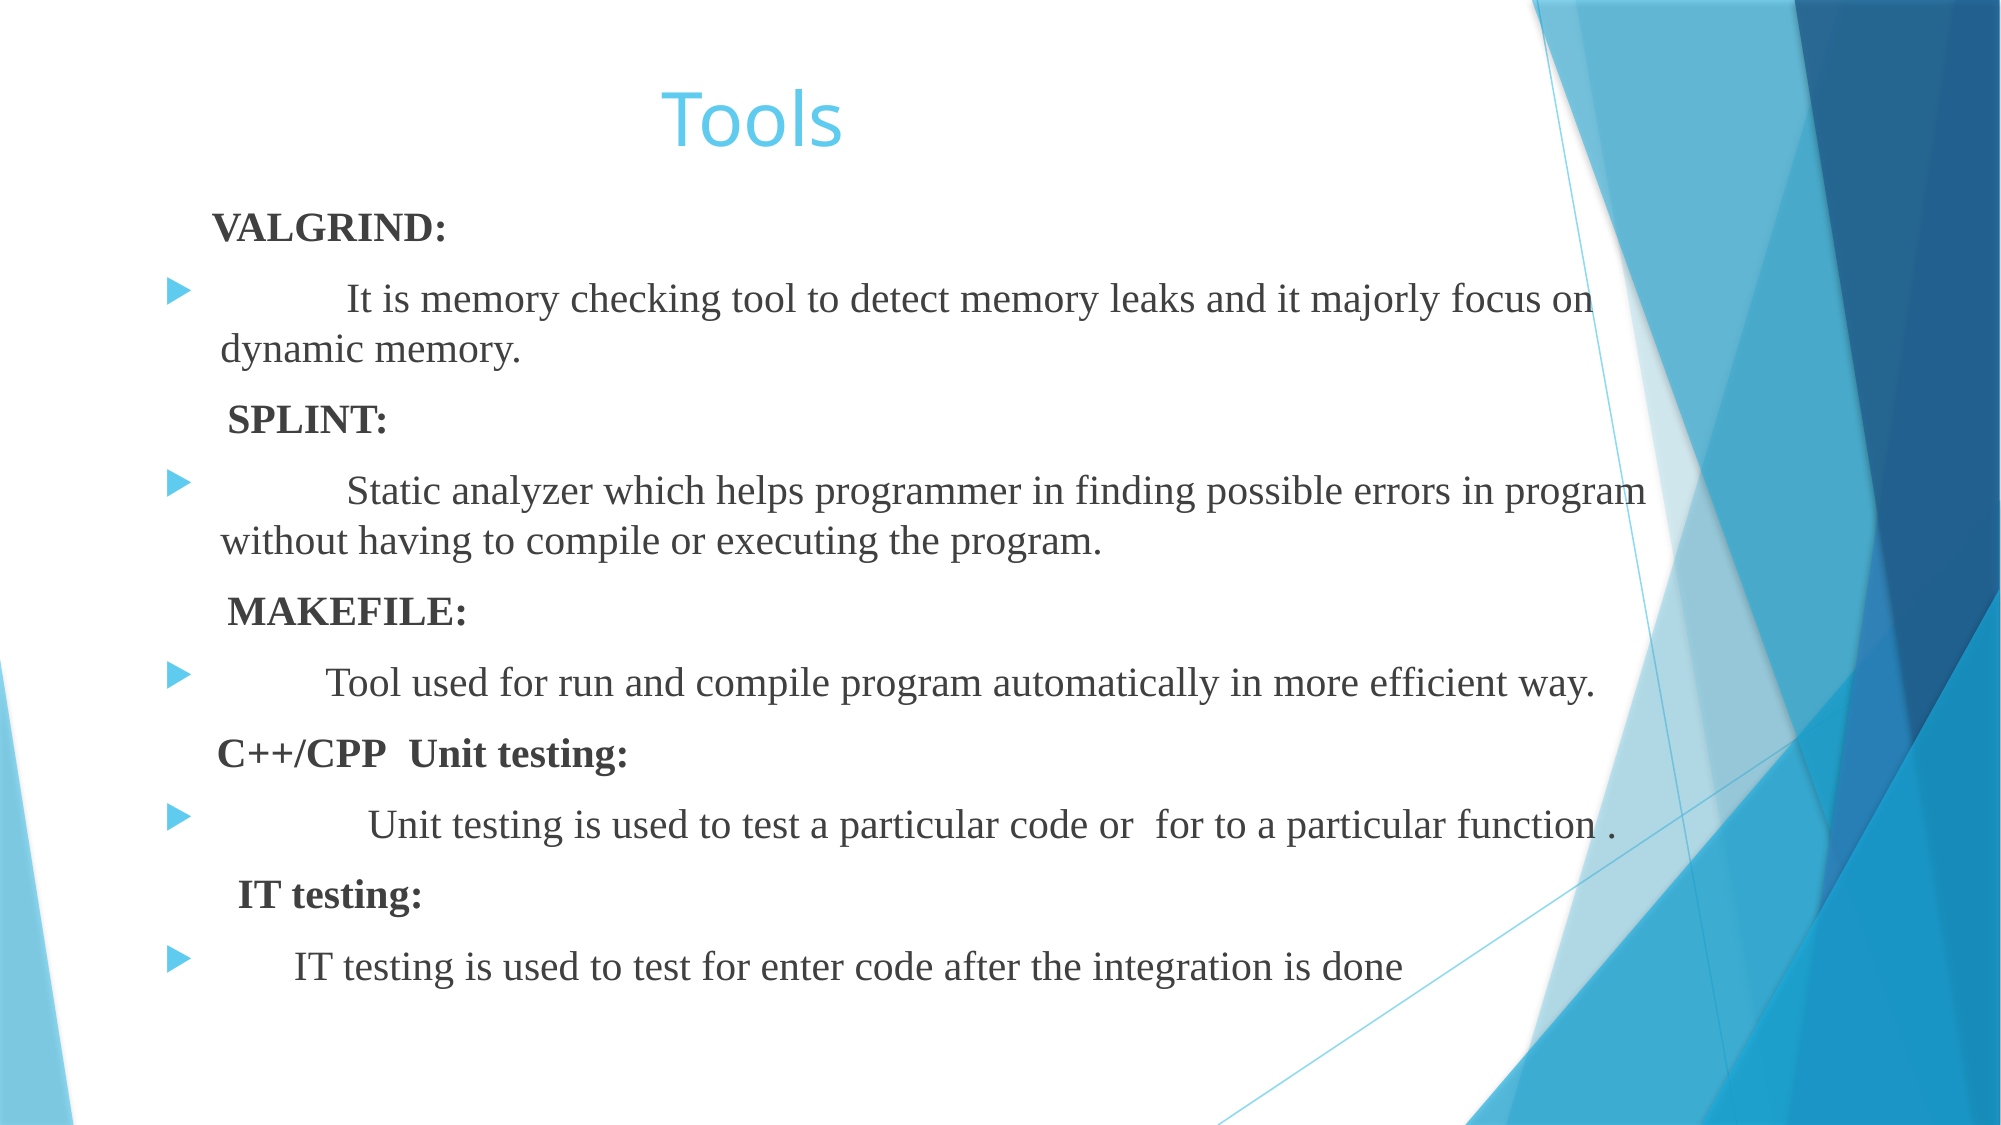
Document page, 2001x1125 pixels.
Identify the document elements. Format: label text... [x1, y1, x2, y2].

title Tools [120, 63, 1531, 181]
list VALGRIND: It is memory checking tool to detect memory leaks and it majorly focus on dynamic memory. SPLINT: Static analyzer which helps programmer in finding possible errors in program without having to compile or executing the program. MAKEFILE: Tool used for run and compile program automatically in more efficient way. C++/CPP Unit testing: Unit testing is used to test a particular code or for to a particular function . IT testing: IT testing is used to test for enter code after the integration is done [149, 192, 1701, 1007]
